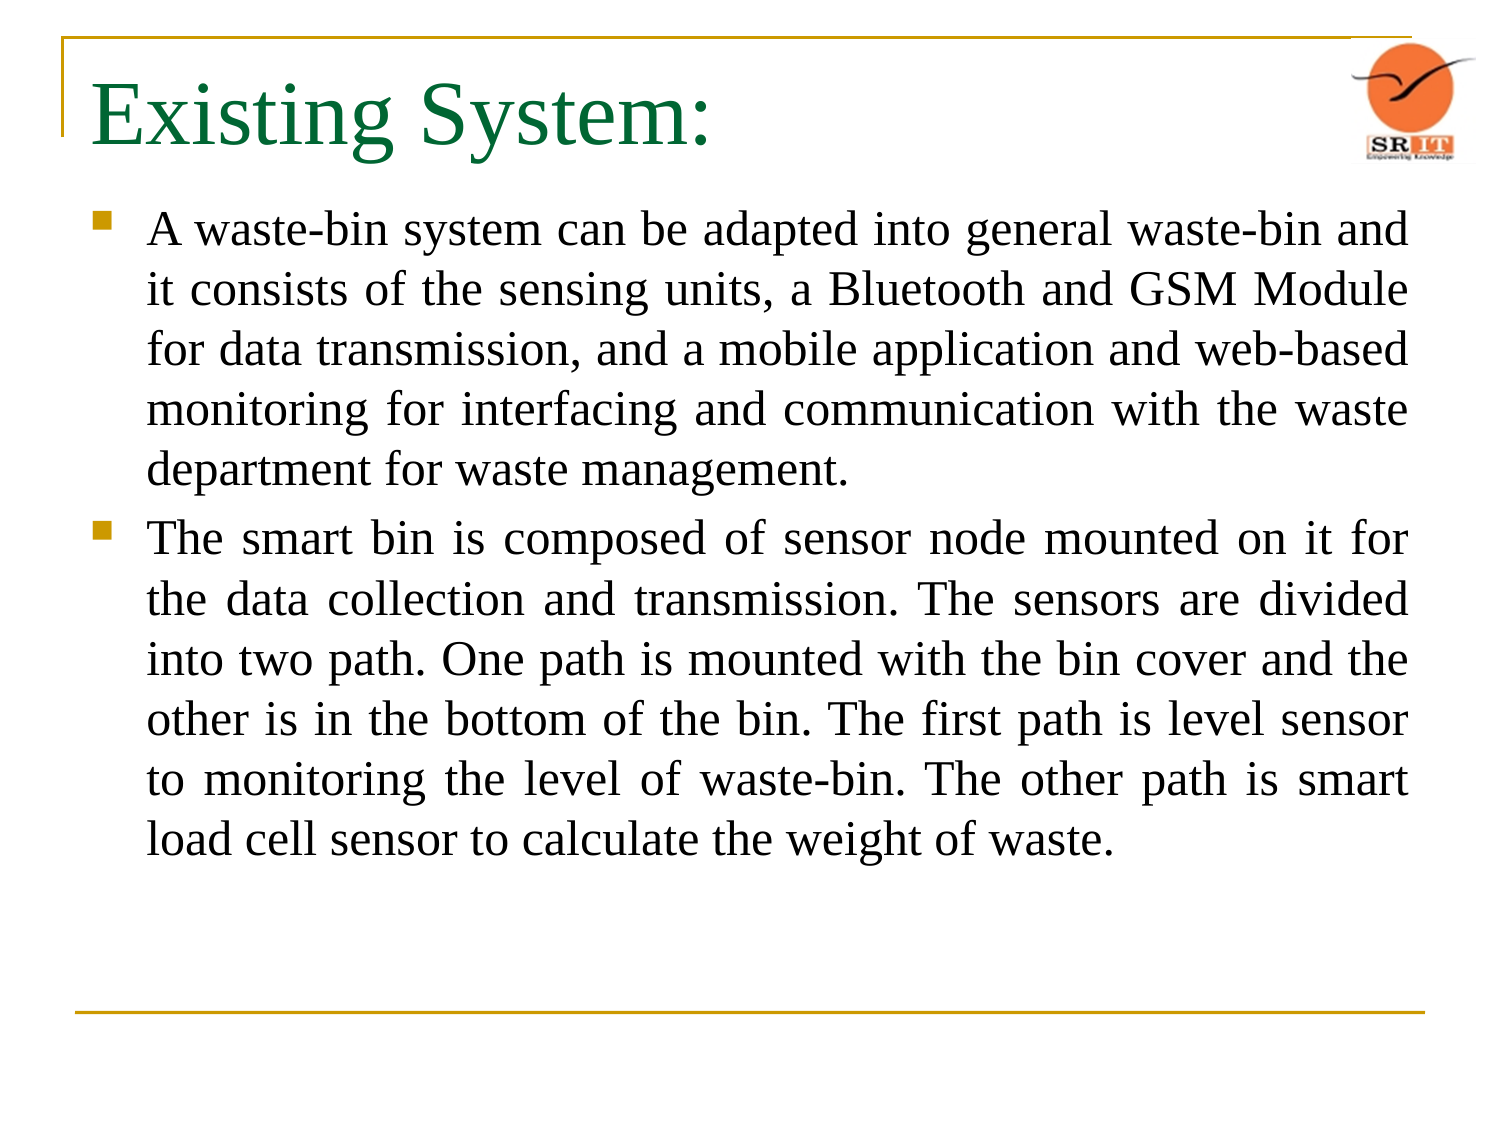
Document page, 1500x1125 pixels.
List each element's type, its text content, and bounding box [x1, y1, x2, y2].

title Existing System: [74, 45, 1426, 187]
picture [1350, 37, 1477, 165]
list A waste-bin system can be adapted into general waste-bin and it consists of the sensing units, a Bluetooth and GSM Module for data transmission, and a mobile application and web-based monitoring for interfacing and communication with the waste department for waste management. The smart bin is composed of sensor node mounted on it for the data collection and transmission. The sensors are divided into two path. One path is mounted with the bin cover and the other is in the bottom of the bin. The first path is level sensor to monitoring the level of waste-bin. The other path is smart load cell sensor to calculate the weight of waste. [74, 187, 1426, 1006]
